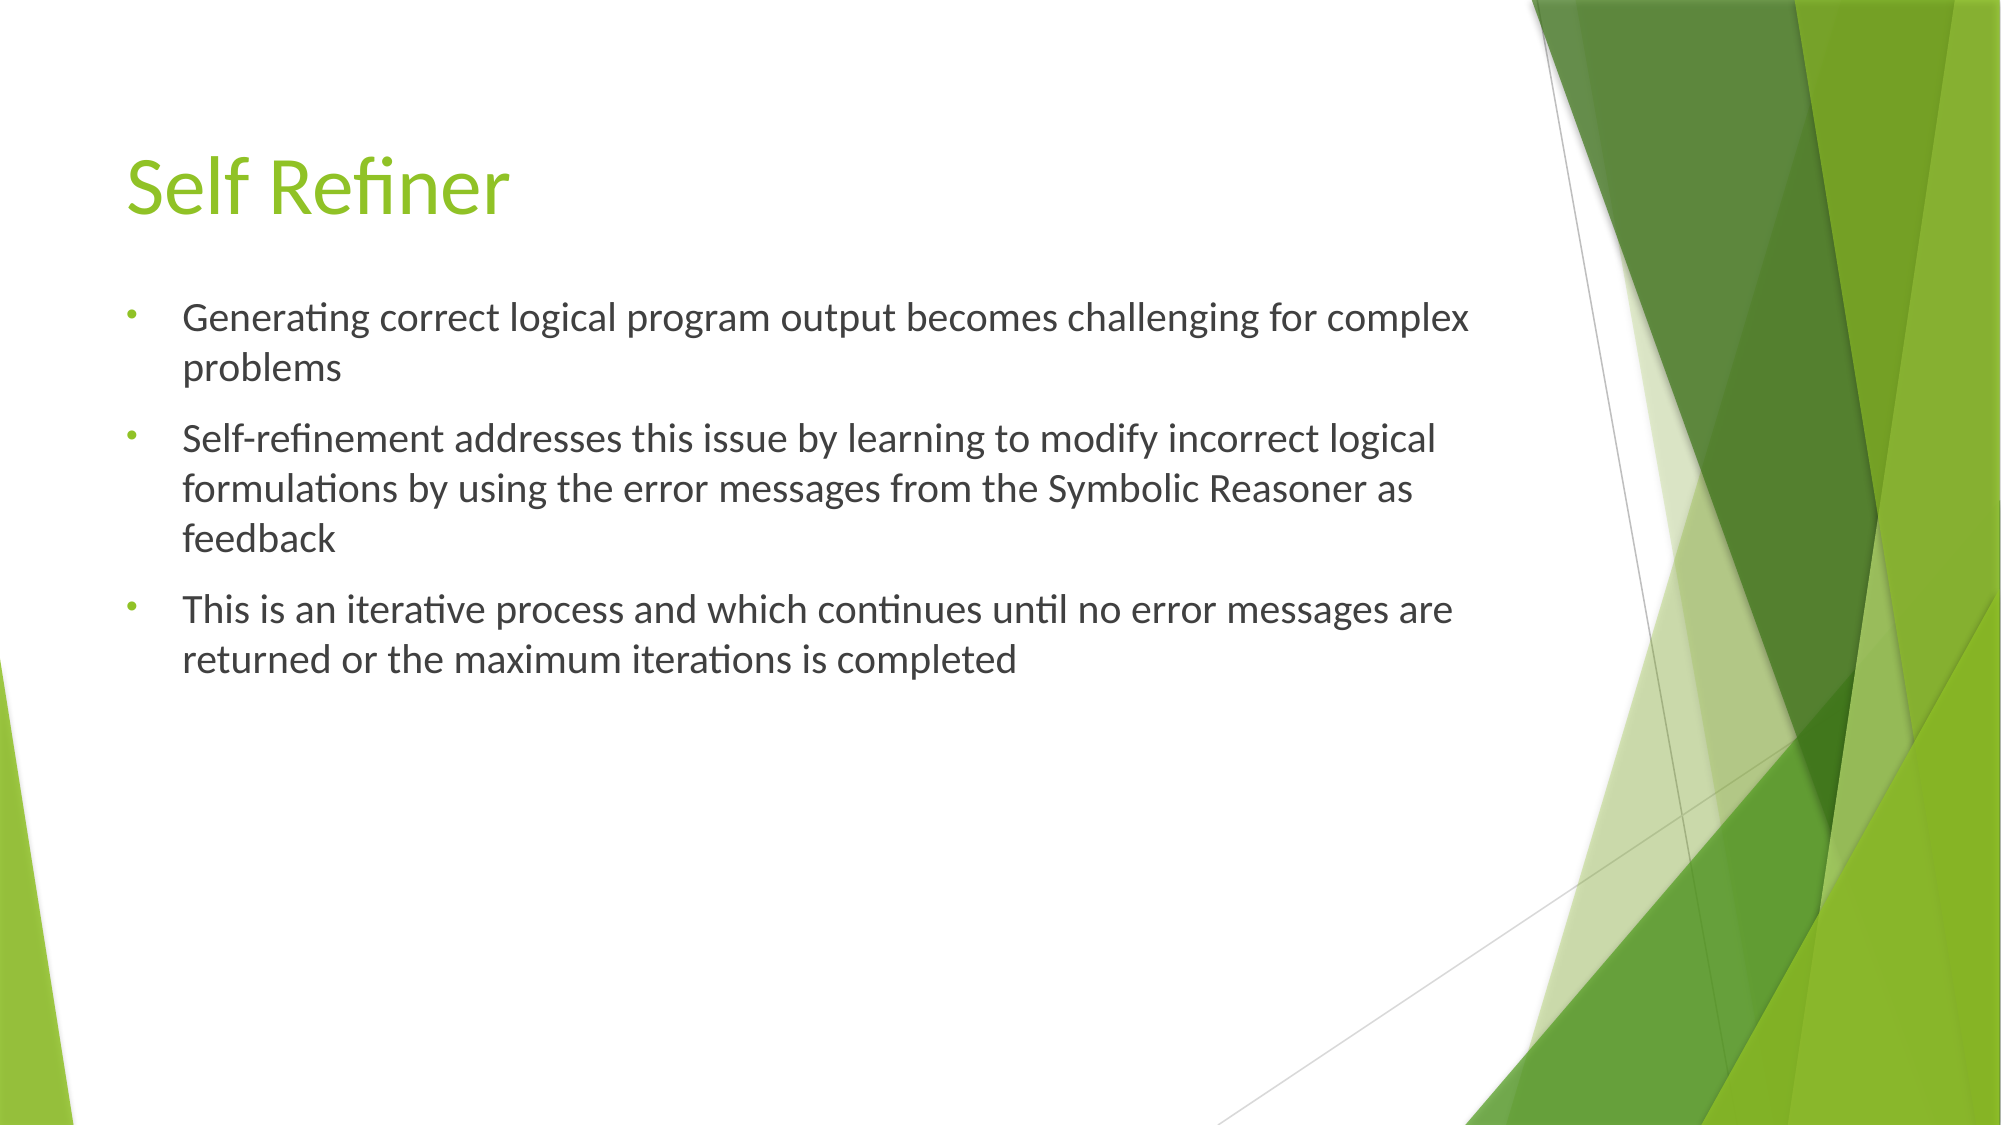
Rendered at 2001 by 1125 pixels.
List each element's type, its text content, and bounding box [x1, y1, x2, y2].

list Generating correct logical program output becomes challenging for complex problems Self-refinement addresses this issue by learning to modify incorrect logical formulations by using the error messages from the Symbolic Reasoner as feedback This is an iterative process and which continues until no error messages are returned or the maximum iterations is completed [111, 281, 1522, 919]
title Self Refiner [111, 123, 1522, 281]
